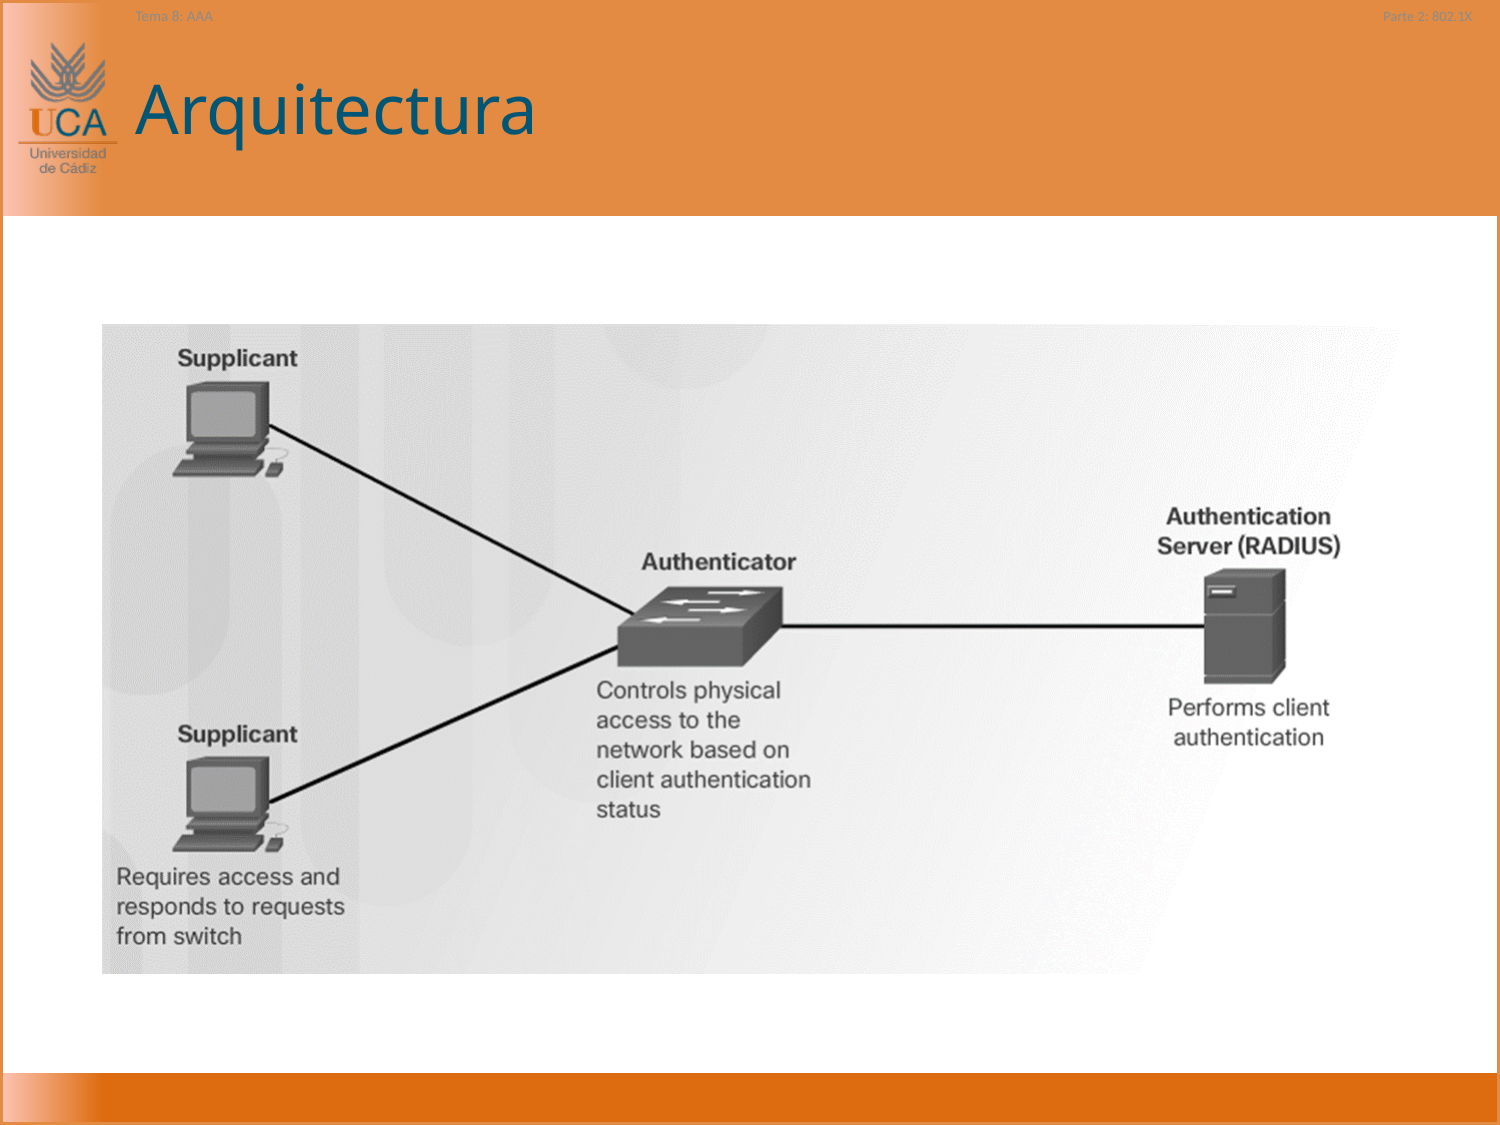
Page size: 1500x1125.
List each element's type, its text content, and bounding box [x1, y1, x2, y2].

title Arquitectura [120, 48, 1488, 176]
list Tema 8: AAA [120, 1, 831, 33]
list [102, 324, 1401, 974]
list Parte 2: 802.1X [841, 1, 1488, 33]
picture [15, 40, 121, 176]
